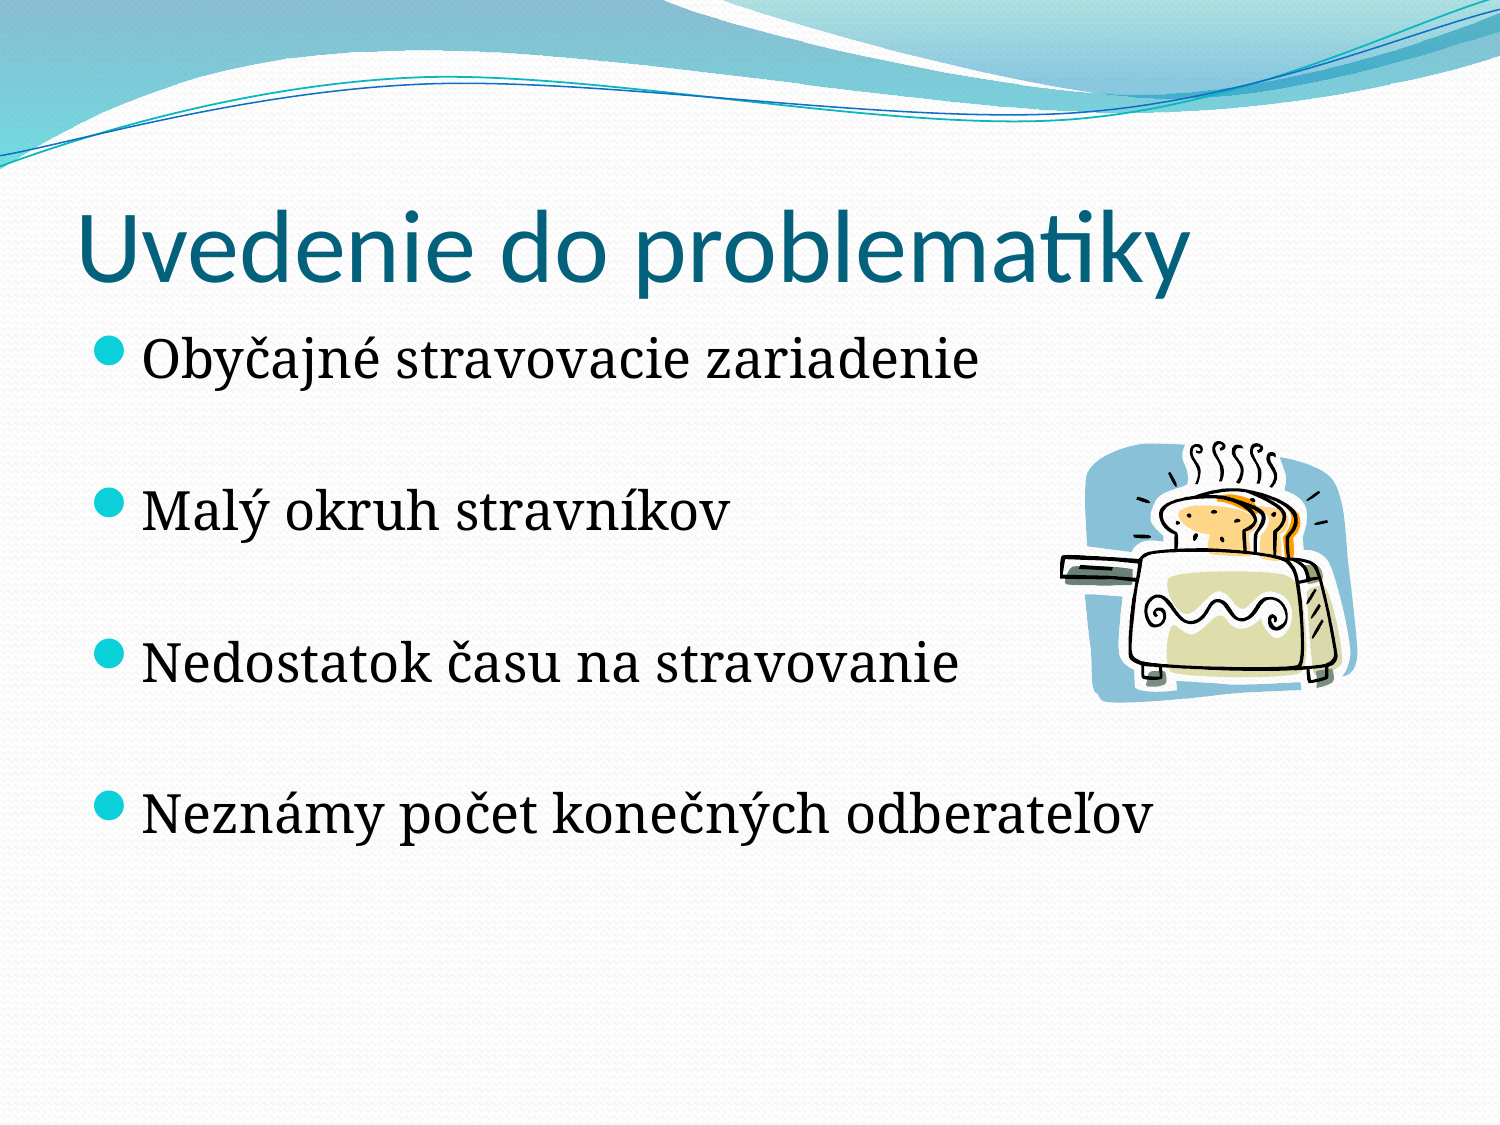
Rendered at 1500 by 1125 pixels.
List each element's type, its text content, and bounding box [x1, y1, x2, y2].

title Uvedenie do problematiky [75, 115, 1425, 303]
list Obyčajné stravovacie zariadenie Malý okruh stravníkov Nedostatok času na stravovanie Neznámy počet konečných odberateľov [75, 317, 1425, 1038]
picture [1059, 435, 1363, 708]
